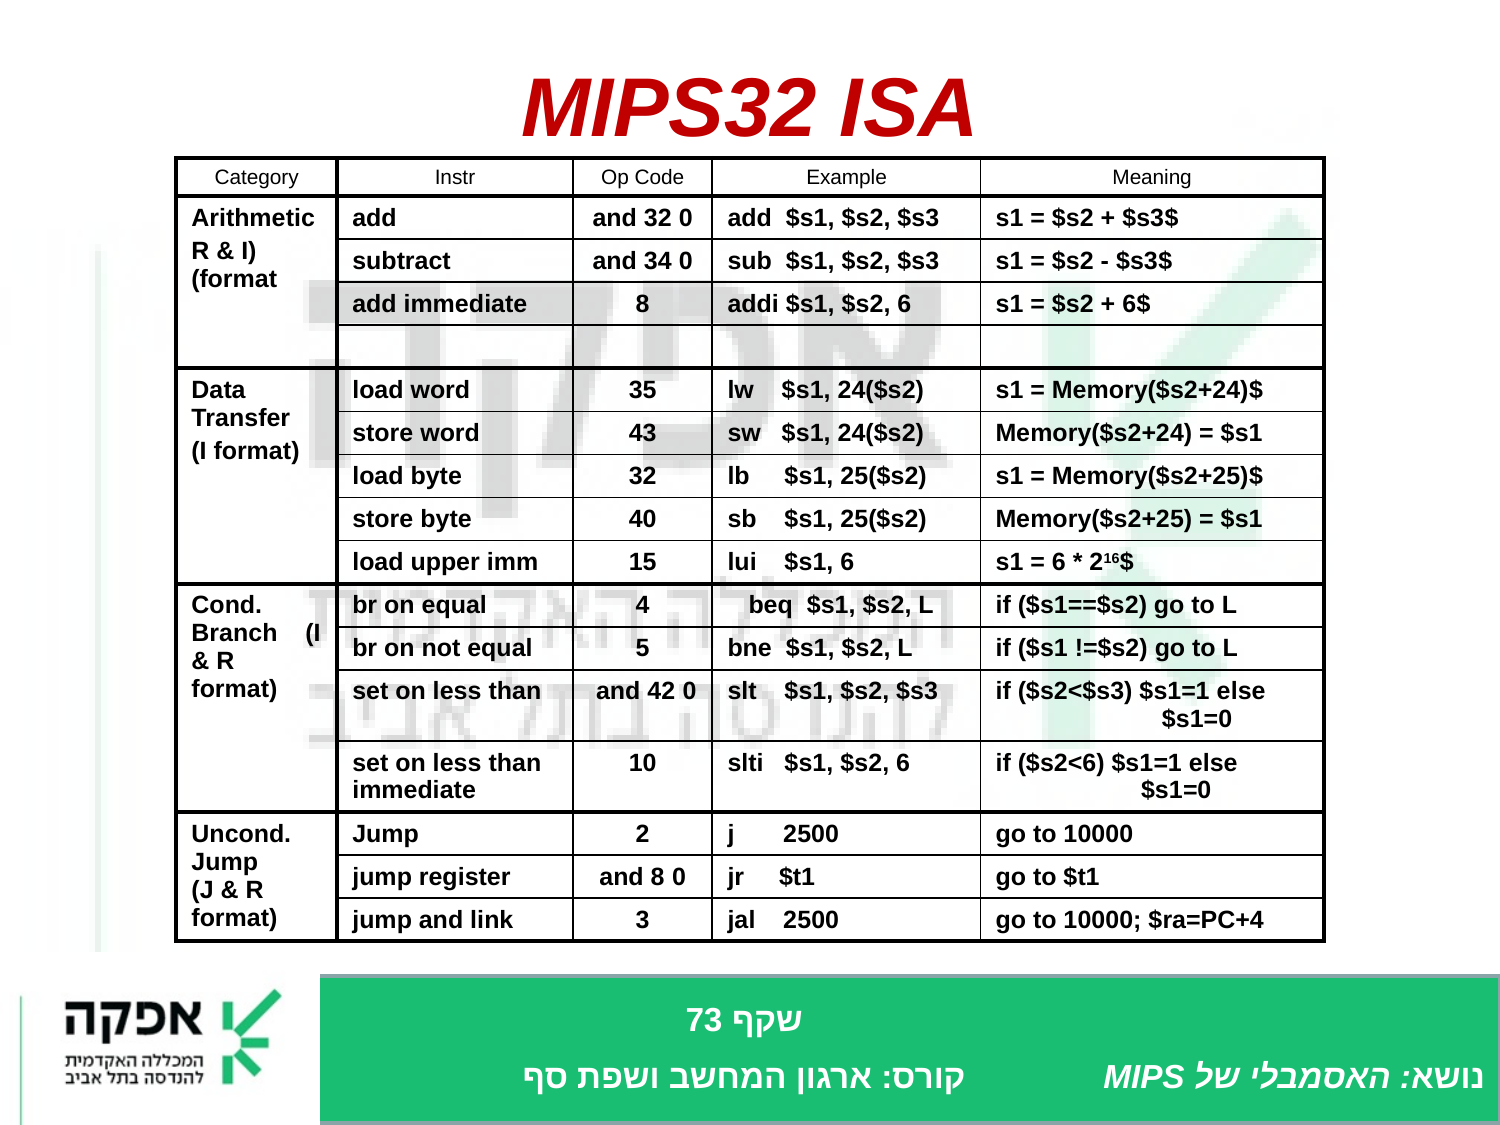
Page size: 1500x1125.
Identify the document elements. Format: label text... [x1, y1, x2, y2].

table_cell [574, 326, 711, 366]
table_cell $s1 = Memory($s2+25) [981, 455, 1322, 497]
table_cell sb $s1, 25($s2) [713, 498, 980, 540]
table_cell Arithmetic (R & I format) [178, 198, 335, 366]
table_cell 0 and 42 [574, 671, 711, 740]
table_cell add immediate [339, 283, 572, 324]
table_cell addi $s1, $s2, 6 [713, 283, 980, 324]
table_cell $s1 = 6 * 216 [981, 541, 1322, 582]
table_cell store word [339, 412, 572, 454]
table_cell lb $s1, 25($s2) [713, 455, 980, 497]
table_cell [981, 326, 1322, 366]
table_cell go to $t1 [981, 856, 1322, 897]
table_cell set on less than [339, 671, 572, 740]
table_cell $s1 = $s2 + 6 [981, 283, 1322, 324]
table_cell slti $s1, $s2, 6 [713, 742, 980, 810]
table_header Op Code [574, 160, 711, 194]
table_cell 32 [574, 455, 711, 497]
table_cell [339, 326, 572, 366]
table_cell $s1 = $s2 + $s3 [981, 198, 1322, 238]
table_cell $s1 = $s2 - $s3 [981, 240, 1322, 281]
table_cell Cond. Branch (I & R format) [178, 586, 335, 810]
table_cell load byte [339, 455, 572, 497]
table_cell j 2500 [713, 814, 980, 854]
table_cell go to 10000; $ra=PC+4 [981, 899, 1322, 939]
table_cell if ($s1==$s2) go to L [981, 586, 1322, 626]
table_cell Memory($s2+25) = $s1 [981, 498, 1322, 540]
table_cell Data Transfer (I format) [178, 370, 335, 582]
table_cell store byte [339, 498, 572, 540]
table_cell go to 10000 [981, 814, 1322, 854]
table_header Meaning [981, 160, 1322, 194]
table_cell subtract [339, 240, 572, 281]
table_cell 0 and 8 [574, 856, 711, 897]
table_cell 10 [574, 742, 711, 810]
table_cell 0 and 34 [574, 240, 711, 281]
table_cell sub $s1, $s2, $s3 [713, 240, 980, 281]
table_cell if ($s2<6) $s1=1 else $s1=0 [981, 742, 1322, 810]
table_cell 15 [574, 541, 711, 582]
table_cell bne $s1, $s2, L [713, 628, 980, 669]
table_cell 40 [574, 498, 711, 540]
table_cell jump register [339, 856, 572, 897]
slide_number נושא: האסמבלי של MIPS [1023, 990, 1500, 1107]
table_header Example [713, 160, 980, 194]
table_cell sw $s1, 24($s2) [713, 412, 980, 454]
table_header Category [178, 160, 335, 194]
footer שקף 73 קורס: ארגון המחשב ושפת סף [466, 990, 1023, 1107]
table_cell if ($s1 !=$s2) go to L [981, 628, 1322, 669]
table_cell if ($s2<$s3) $s1=1 else $s1=0 [981, 671, 1322, 740]
table_cell load upper imm [339, 541, 572, 582]
table_cell lw $s1, 24($s2) [713, 370, 980, 411]
table_cell jr $t1 [713, 856, 980, 897]
table_cell add $s1, $s2, $s3 [713, 198, 980, 238]
table_cell jal 2500 [713, 899, 980, 939]
table_cell 5 [574, 628, 711, 669]
table_cell Uncond. Jump (J & R format) [178, 814, 335, 939]
table_cell 4 [574, 586, 711, 626]
table_cell [713, 326, 980, 366]
table_header Instr [339, 160, 572, 194]
table_cell br on not equal [339, 628, 572, 669]
table_cell br on equal [339, 586, 572, 626]
table_cell set on less than immediate [339, 742, 572, 810]
table_cell Memory($s2+24) = $s1 [981, 412, 1322, 454]
table_cell 2 [574, 814, 711, 854]
table_cell jump and link [339, 899, 572, 939]
table_cell load word [339, 370, 572, 411]
table_cell Jump [339, 814, 572, 854]
table_cell 3 [574, 899, 711, 939]
picture [0, 952, 320, 1125]
table_cell lui $s1, 6 [713, 541, 980, 582]
table_cell beq $s1, $s2, L [713, 586, 980, 626]
table_cell add [339, 198, 572, 238]
table_cell 8 [574, 283, 711, 324]
table_cell 0 and 32 [574, 198, 711, 238]
table_cell $s1 = Memory($s2+24) [981, 370, 1322, 411]
table_cell 35 [574, 370, 711, 411]
table_cell 43 [574, 412, 711, 454]
table_cell slt $s1, $s2, $s3 [713, 671, 980, 740]
title MIPS32 ISA [74, 44, 1426, 162]
